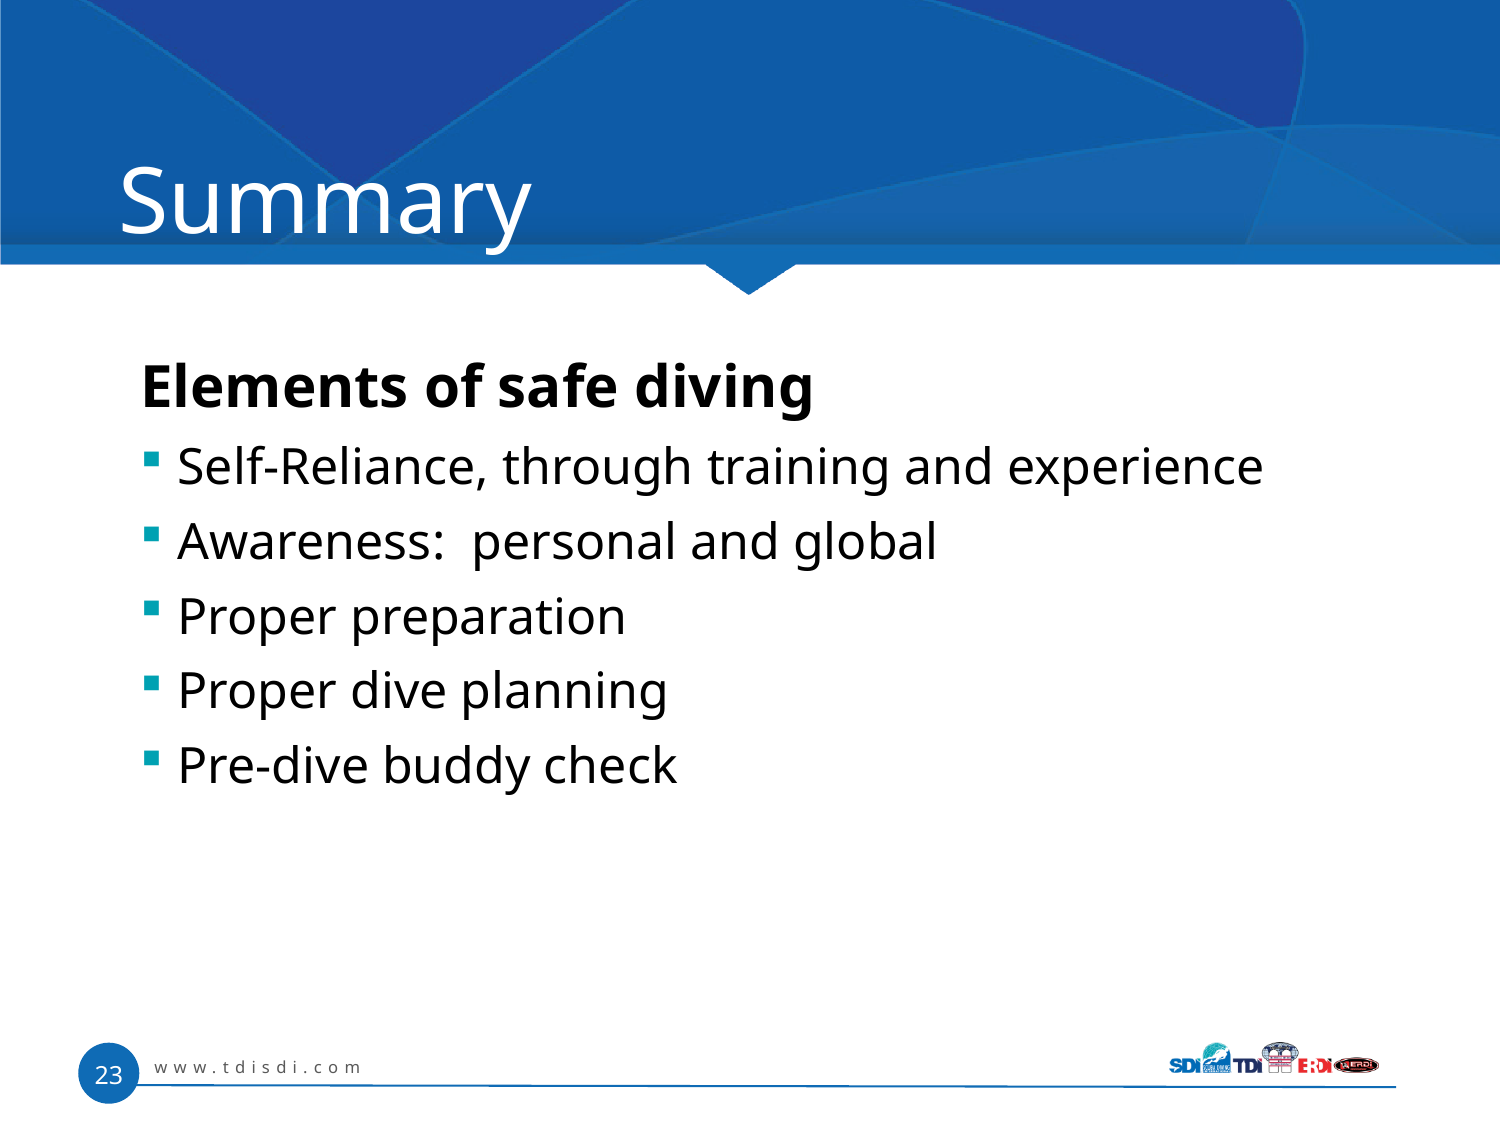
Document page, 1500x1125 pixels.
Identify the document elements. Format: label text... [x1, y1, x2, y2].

list Elements of safe diving Self-Reliance, through training and experience Awareness: personal and global Proper preparation Proper dive planning Pre-dive buddy check [125, 350, 1375, 1093]
footer www.tdisdi.com [139, 1038, 646, 1099]
picture [0, 0, 1500, 295]
slide_number 23 [78, 1046, 140, 1107]
picture [1375, 1042, 1379, 1073]
title Summary [103, 95, 1397, 313]
